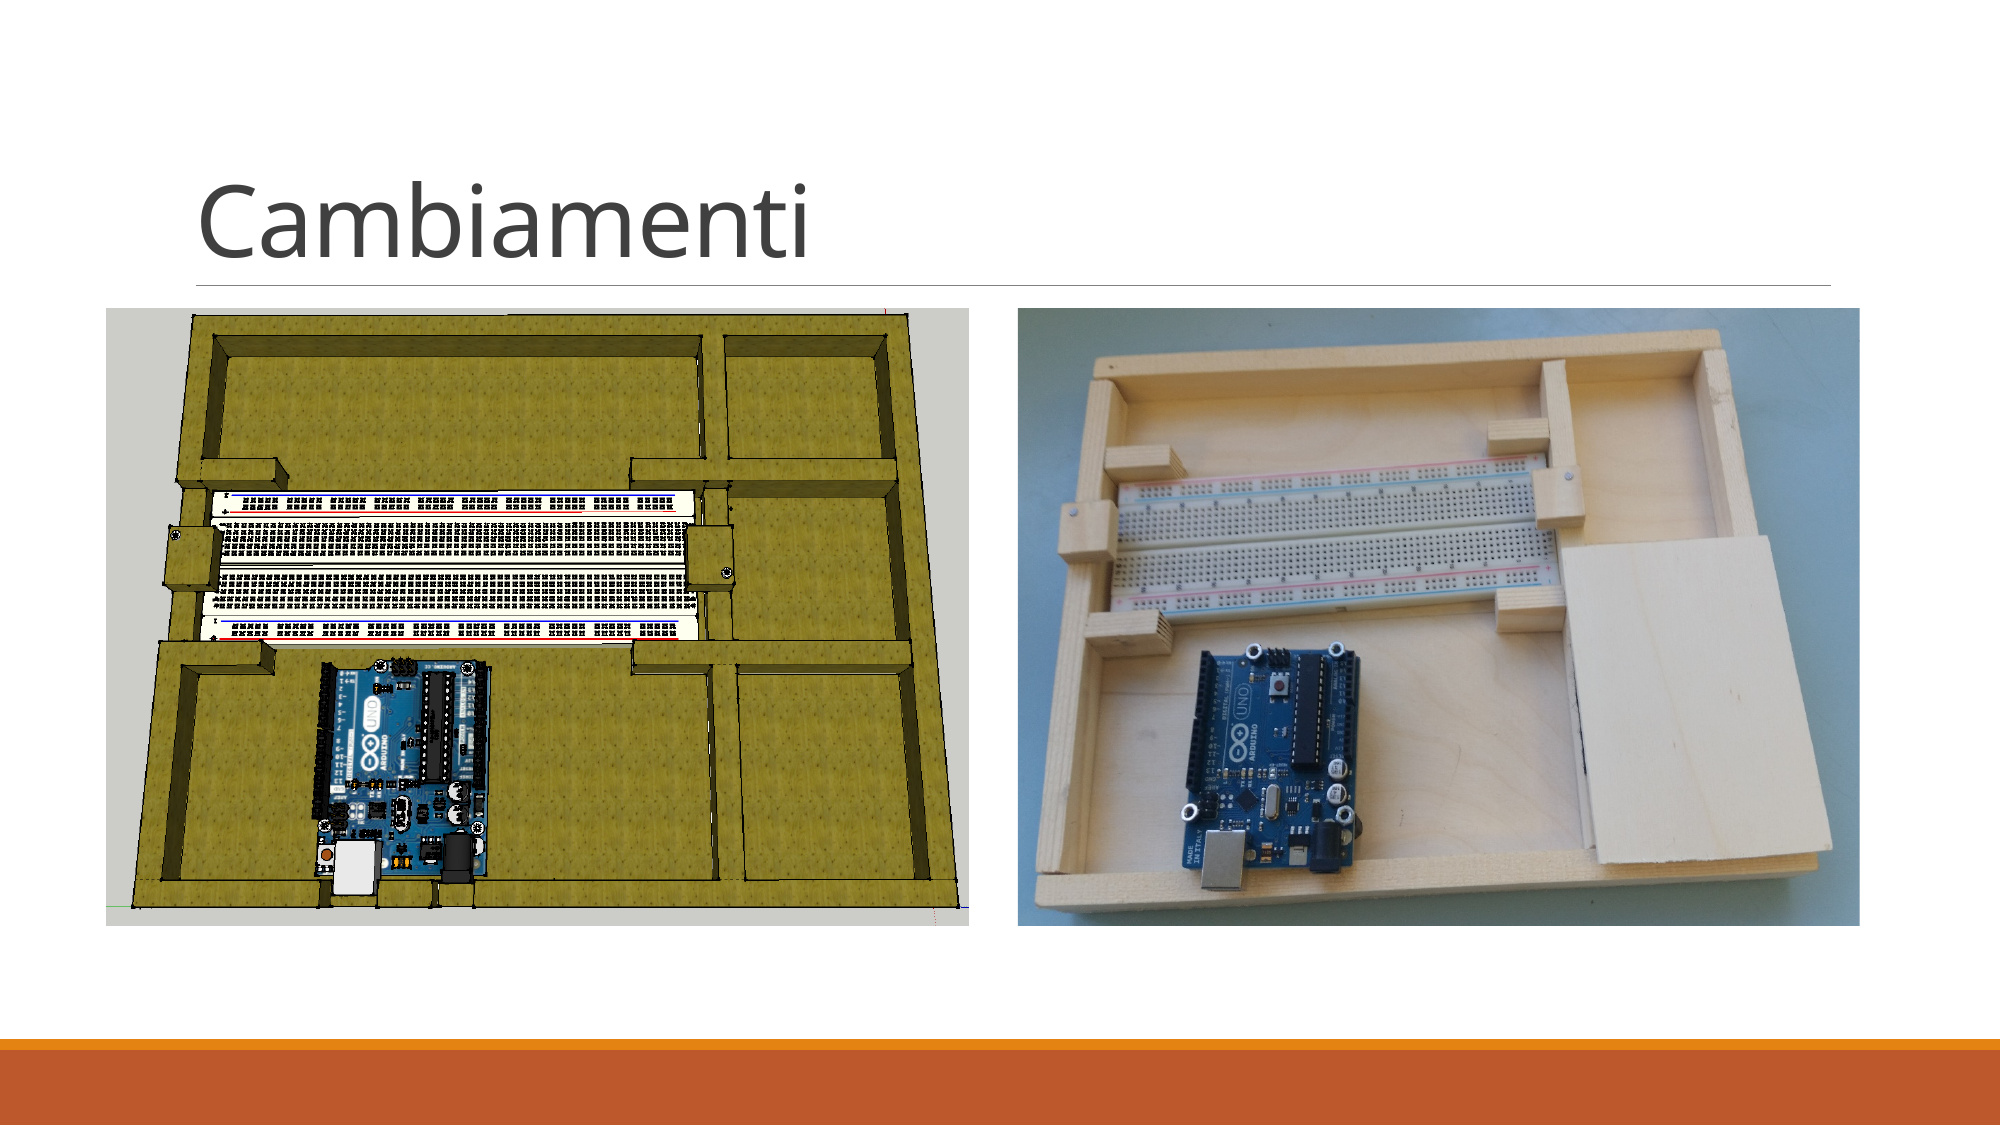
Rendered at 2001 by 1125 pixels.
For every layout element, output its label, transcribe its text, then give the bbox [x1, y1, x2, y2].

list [1017, 308, 1861, 927]
title Cambiamenti [180, 47, 1830, 285]
picture [105, 308, 970, 927]
